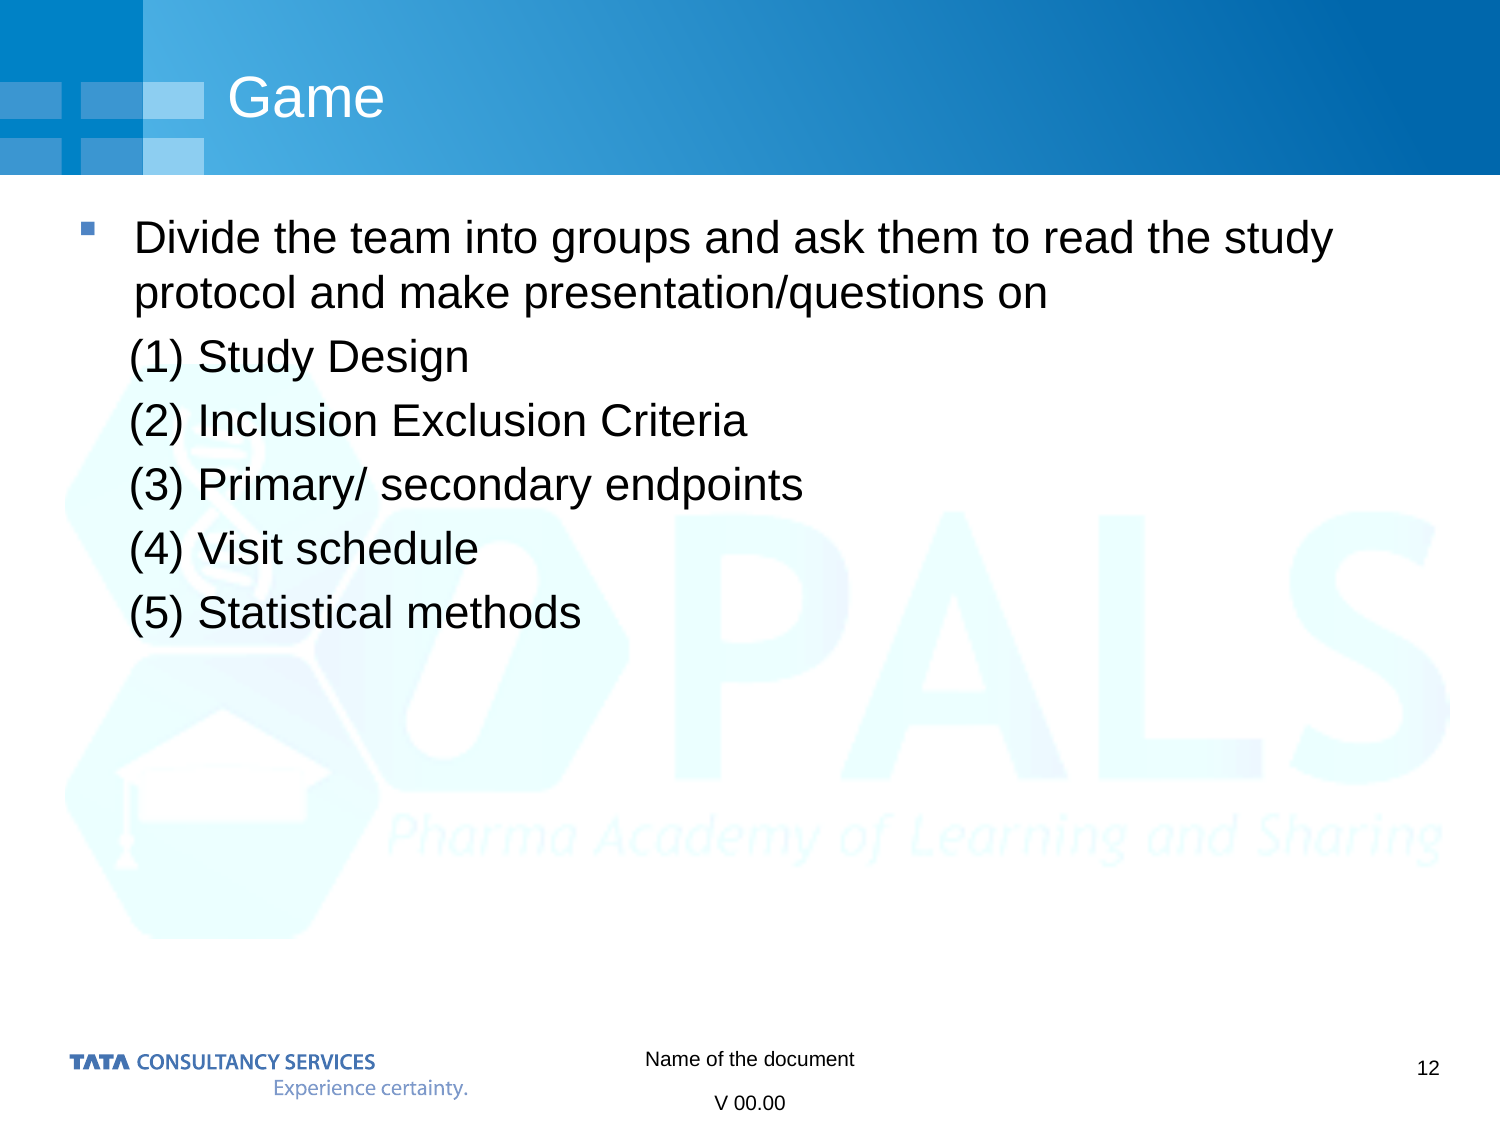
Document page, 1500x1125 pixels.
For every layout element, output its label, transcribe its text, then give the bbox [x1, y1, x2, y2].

list Divide the team into groups and ask them to read the study protocol and make presentation/questions on (1) Study Design (2) Inclusion Exclusion Criteria (3) Primary/ secondary endpoints (4) Visit schedule (5) Statistical methods [62, 200, 1445, 943]
title Game [212, 54, 1450, 135]
